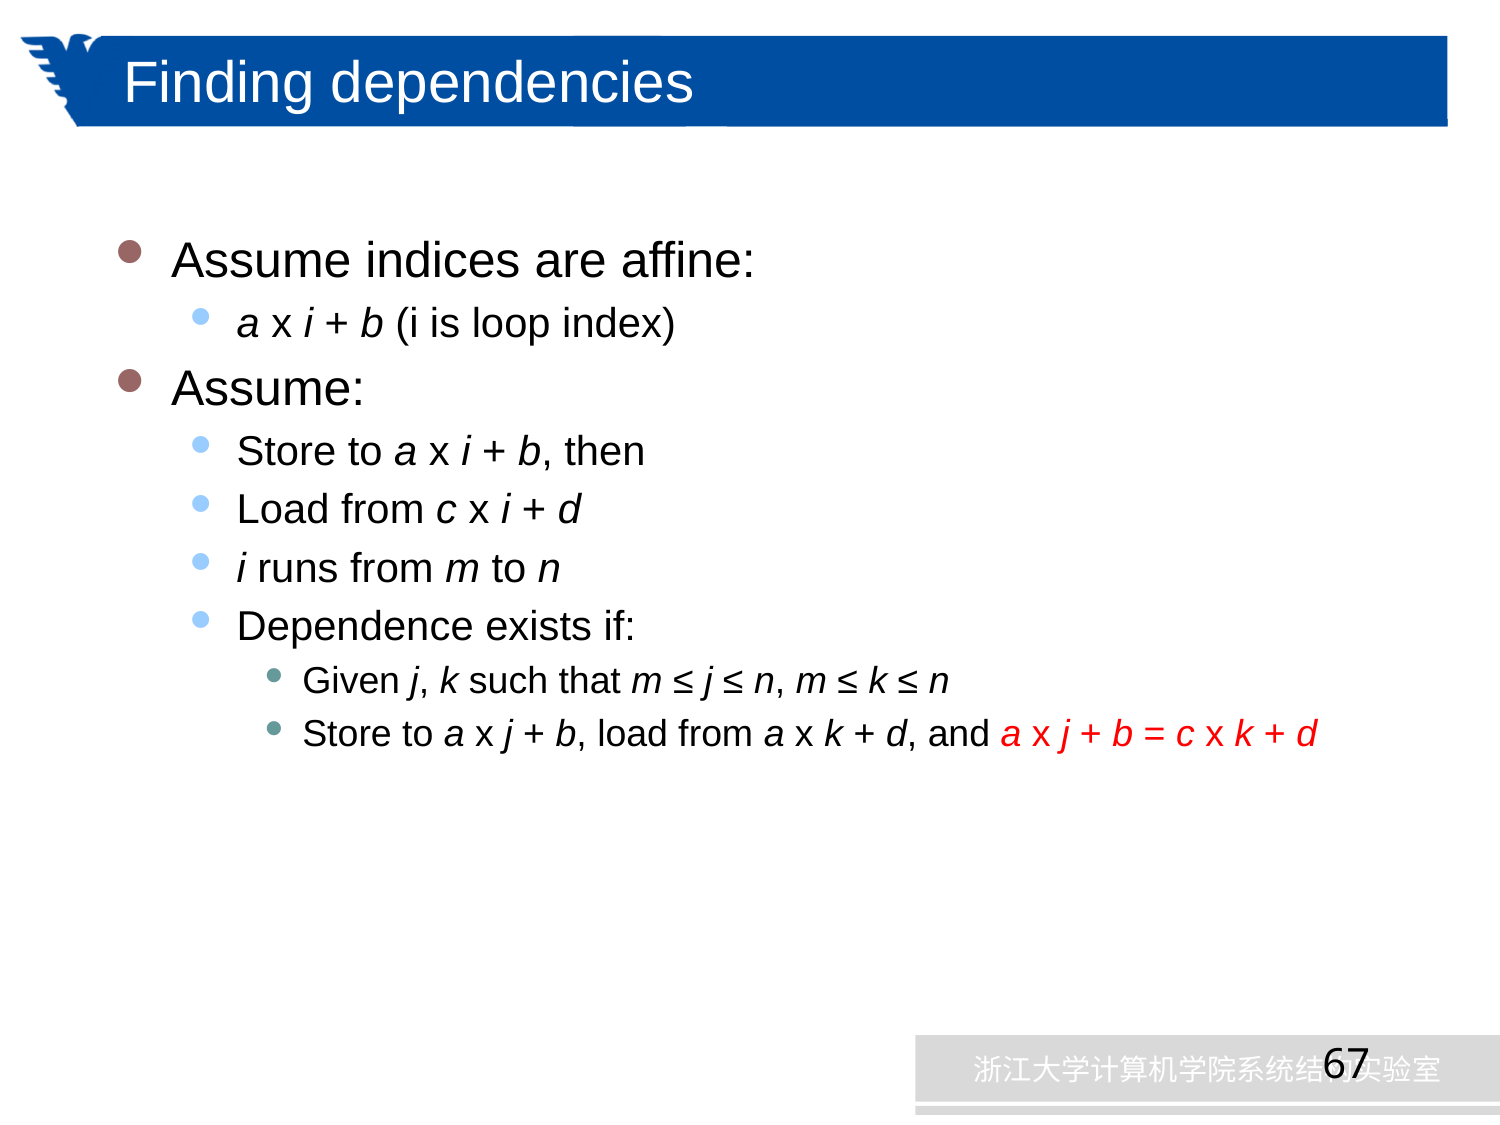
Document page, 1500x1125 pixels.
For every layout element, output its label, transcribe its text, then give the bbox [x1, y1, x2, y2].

picture [5, 19, 148, 127]
list Assume indices are affine: a x i + b (i is loop index) Assume: Store to a x i + b, then Load from c x i + d i runs from m to n Dependence exists if: Given j, k such that m ≤ j ≤ n, m ≤ k ≤ n Store to a x j + b, load from a x k + d, and a x j + b = c x k + d [99, 219, 1400, 945]
title Finding dependencies [108, 38, 1406, 121]
